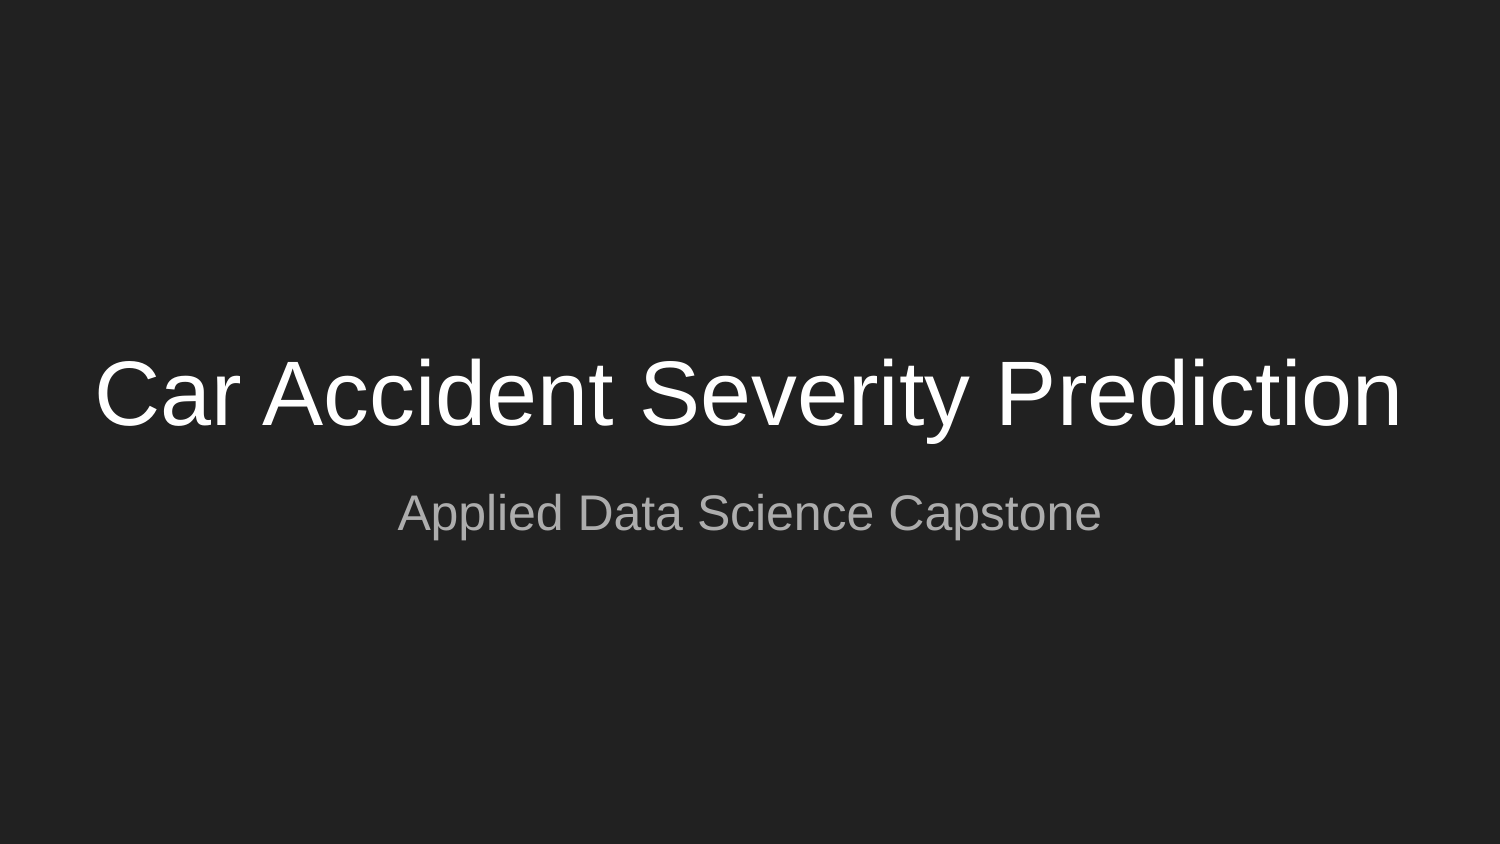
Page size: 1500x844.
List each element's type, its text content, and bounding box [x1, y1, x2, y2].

subtitle Applied Data Science Capstone [51, 464, 1449, 595]
title Car Accident Severity Prediction [51, 122, 1449, 459]
